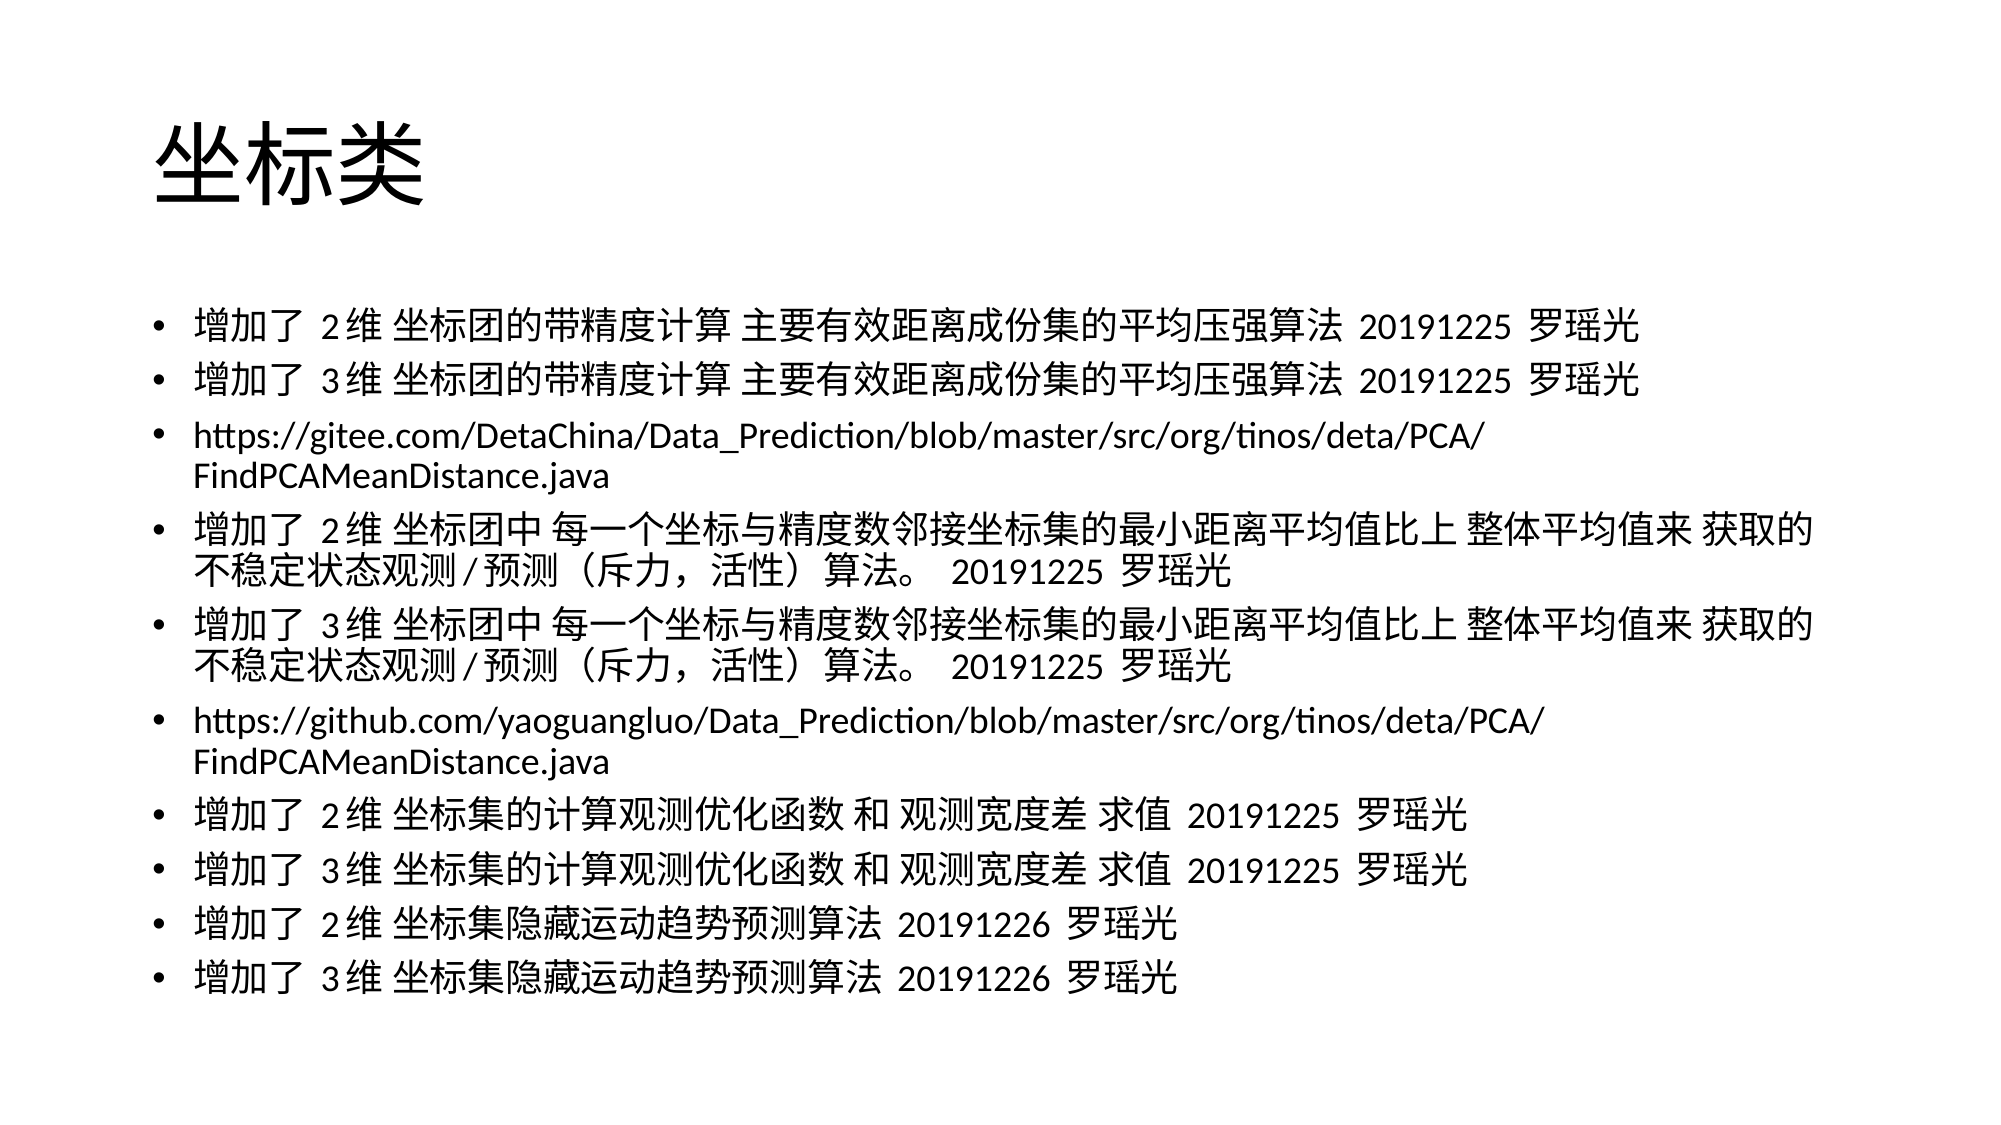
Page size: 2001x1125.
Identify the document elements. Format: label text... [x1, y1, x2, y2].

title 坐标类 [137, 59, 1863, 278]
list 增加了 2维 坐标团的带精度计算 主要有效距离成份集的平均压强算法 20191225 罗瑶光 增加了 3维 坐标团的带精度计算 主要有效距离成份集的平均压强算法 20191225 罗瑶光 https://gitee.com/DetaChina/Data_Prediction/blob/master/src/org/tinos/deta/PCA/FindPCAMeanDistance.java 增加了 2维 坐标团中 每一个坐标与精度数邻接坐标集的最小距离平均值比上 整体平均值来 获取的不稳定状态观测/预测（斥力，活性）算法。 20191225 罗瑶光 增加了 3维 坐标团中 每一个坐标与精度数邻接坐标集的最小距离平均值比上 整体平均值来 获取的不稳定状态观测/预测（斥力，活性）算法。 20191225 罗瑶光 https://github.com/yaoguangluo/Data_Prediction/blob/master/src/org/tinos/deta/PCA/FindPCAMeanDistance.java 增加了 2维 坐标集的计算观测优化函数 和 观测宽度差 求值 20191225 罗瑶光 增加了 3维 坐标集的计算观测优化函数 和 观测宽度差 求值 20191225 罗瑶光 增加了 2维 坐标集隐藏运动趋势预测算法 20191226 罗瑶光 增加了 3维 坐标集隐藏运动趋势预测算法 20191226 罗瑶光 [137, 299, 1863, 1014]
